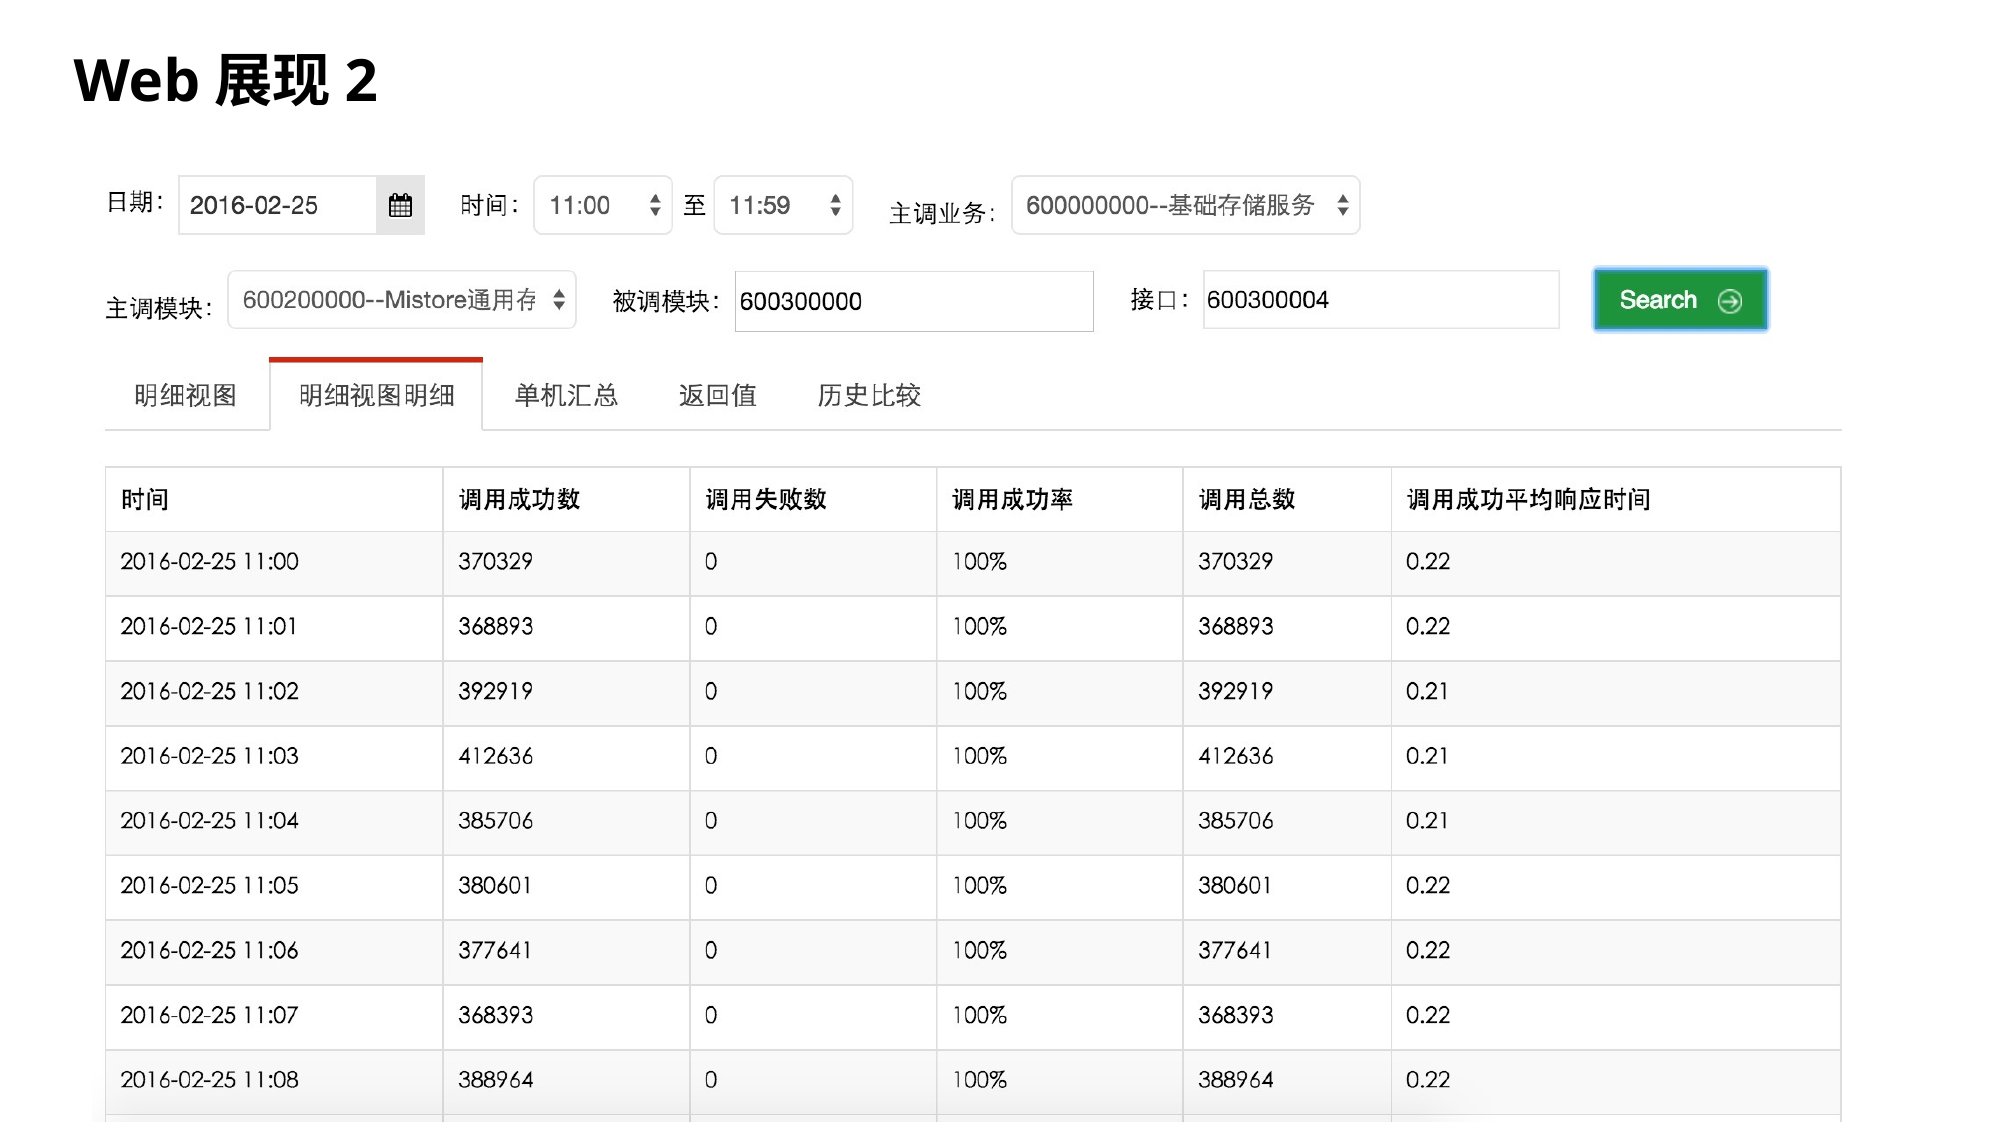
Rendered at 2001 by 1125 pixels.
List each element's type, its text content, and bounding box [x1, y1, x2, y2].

picture [92, 131, 1852, 1122]
text_box Web展现2 [58, 36, 1053, 121]
